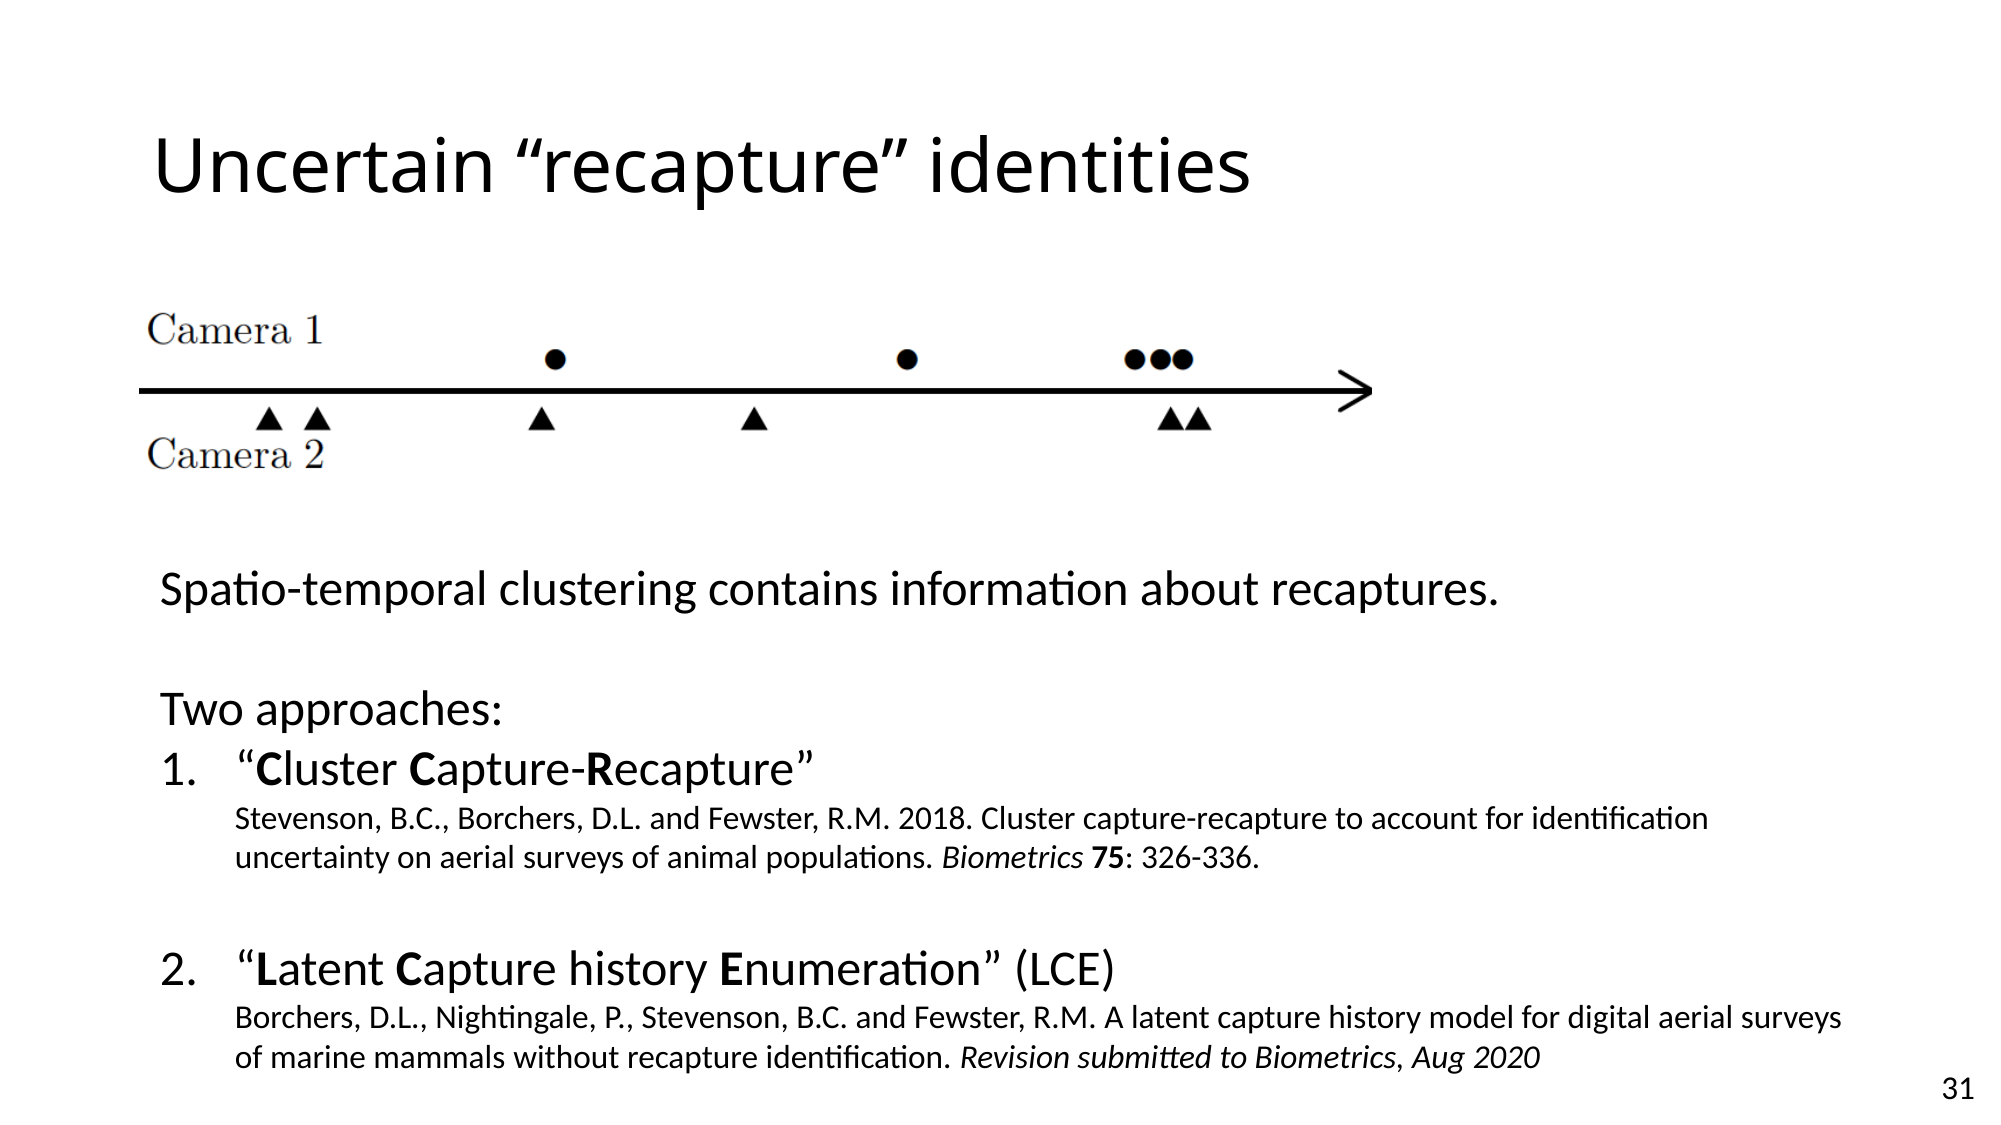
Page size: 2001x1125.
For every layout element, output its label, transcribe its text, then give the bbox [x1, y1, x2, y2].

title Uncertain “recapture” identities [137, 59, 1863, 278]
picture [138, 300, 1372, 481]
text_box Spatio-temporal clustering contains information about recaptures. Two approaches: “Cluster Capture-Recapture” Stevenson, B.C., Borchers, D.L. and Fewster, R.M. 2018. Cluster capture-recapture to account for identification uncertainty on aerial surveys of animal populations. Biometrics 75: 326-336. “Latent Capture history Enumeration” (LCE) Borchers, D.L., Nightingale, P., Stevenson, B.C. and Fewster, R.M. A latent capture history model for digital aerial surveys of marine mammals without recapture identification. Revision submitted to Biometrics, Aug 2020 [145, 548, 1863, 1083]
text_box 31 [1926, 1059, 2000, 1114]
